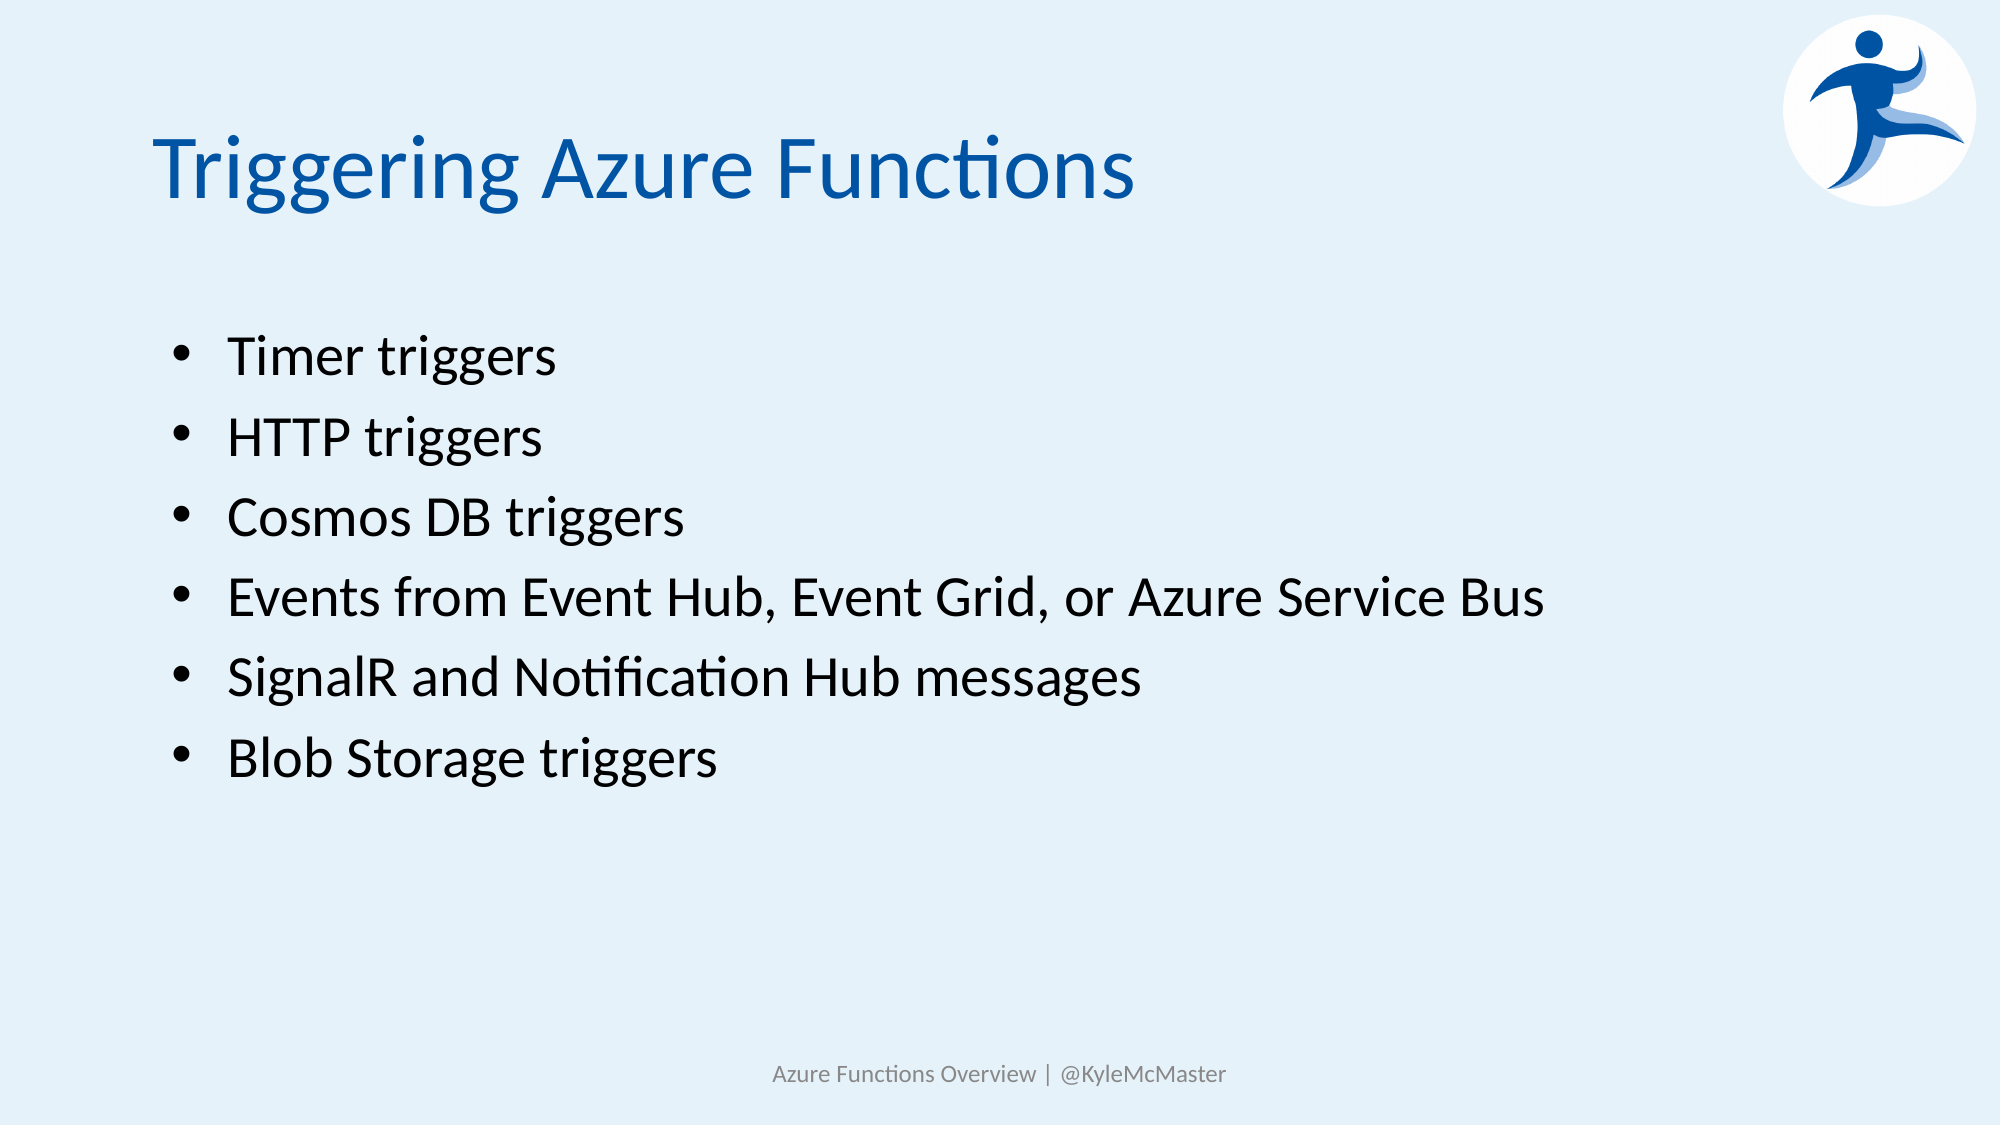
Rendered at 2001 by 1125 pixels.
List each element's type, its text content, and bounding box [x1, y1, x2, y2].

footer Azure Functions Overview | @KyleMcMaster [137, 1042, 1863, 1103]
picture [1780, 12, 1979, 211]
list Timer triggers HTTP triggers Cosmos DB triggers Events from Event Hub, Event Grid, or Azure Service Bus SignalR and Notification Hub messages Blob Storage triggers [137, 299, 1863, 1014]
title Triggering Azure Functions [137, 59, 1863, 278]
